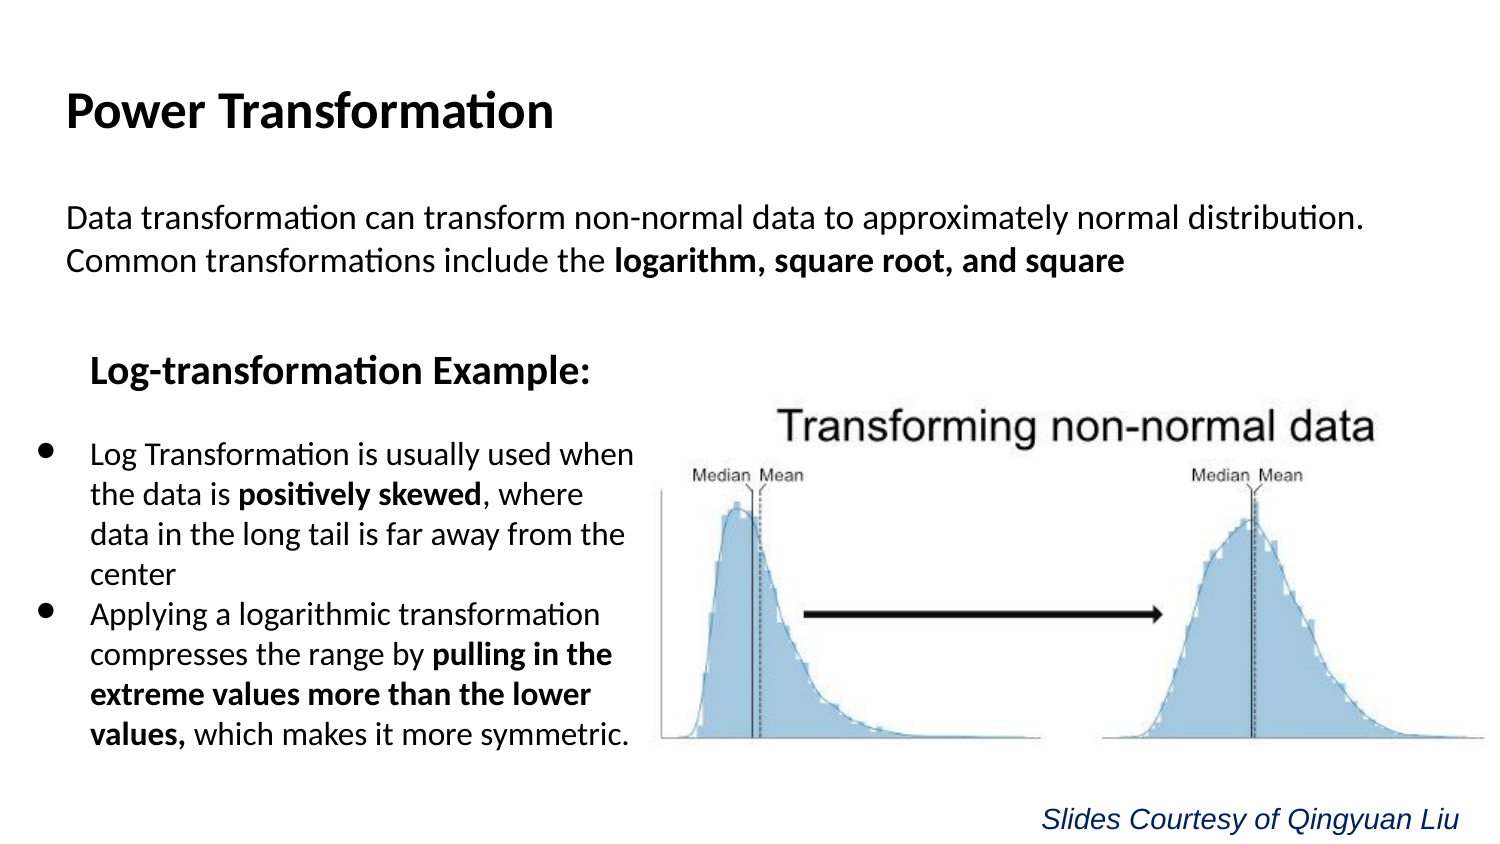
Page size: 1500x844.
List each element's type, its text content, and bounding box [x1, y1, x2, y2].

text_box Data transformation can transform non-normal data to approximately normal distribution. Common transformations include the logarithm, square root, and square [51, 179, 1431, 295]
title Power Transformation [51, 60, 1449, 155]
text_box Slides Courtesy of Qingyuan Liu [1026, 793, 1500, 843]
picture [652, 387, 1500, 745]
text_box Log-transformation Example: Log Transformation is usually used when the data is positively skewed, where data in the long tail is far away from the center Applying a logarithmic transformation compresses the range by pulling in the extreme values more than the lower values, which makes it more symmetric. [0, 327, 666, 769]
